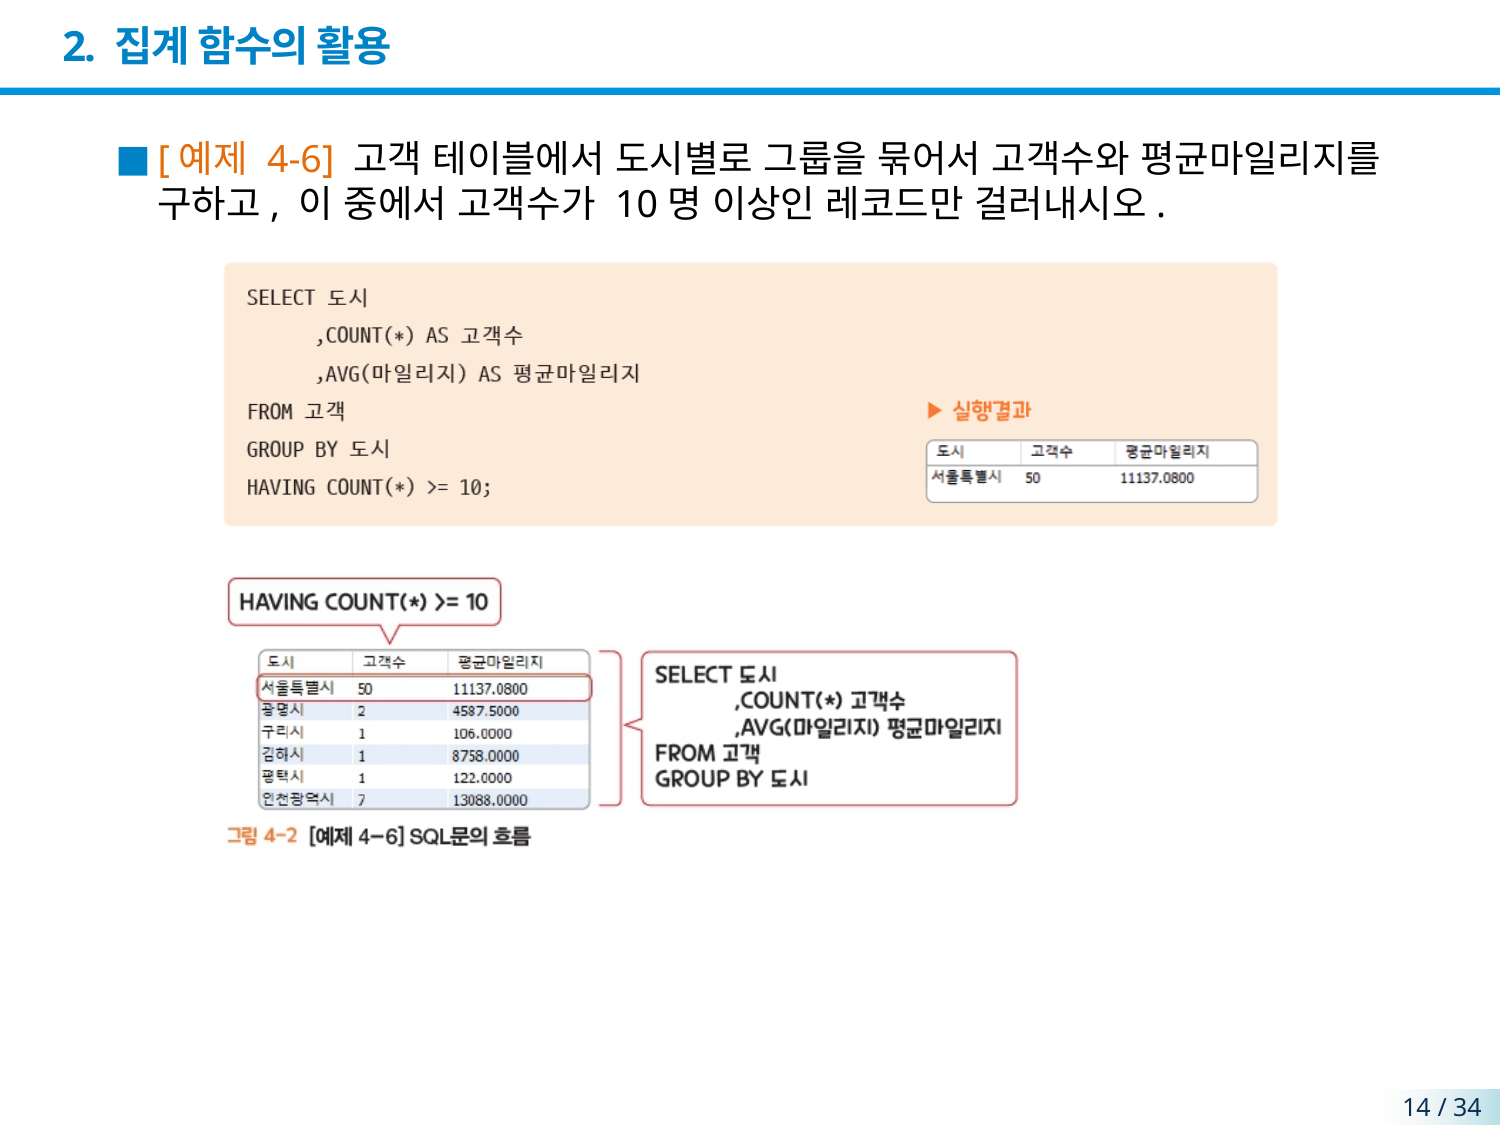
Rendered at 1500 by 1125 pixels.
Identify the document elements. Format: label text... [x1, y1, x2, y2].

picture [220, 259, 1280, 529]
list [예제 4-6] 고객 테이블에서 도시별로 그룹을 묶어서 고객수와 평균마일리지를 구하고, 이 중에서 고객수가 10명 이상인 레코드만 걸러내시오. [100, 127, 1459, 1050]
picture [224, 575, 1024, 853]
title 2. 집계 함수의 활용 [47, 5, 1325, 84]
